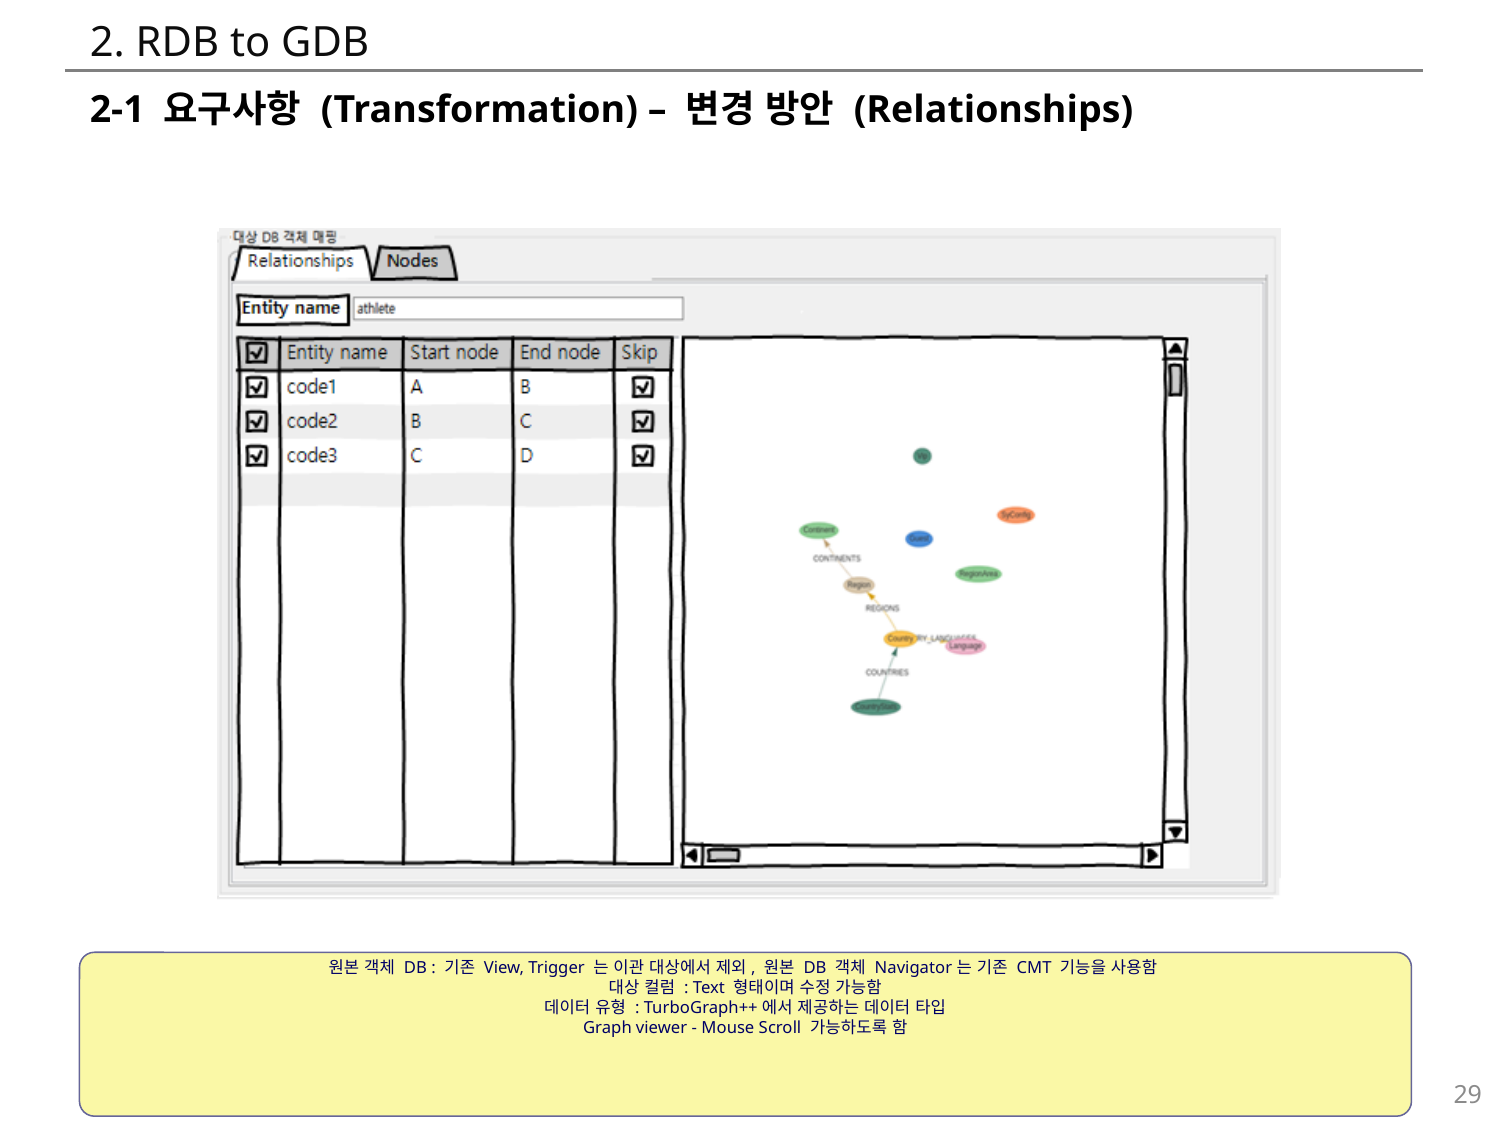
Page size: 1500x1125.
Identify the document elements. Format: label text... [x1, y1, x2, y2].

text_box 2-1 요구사항 (Transformation) – 변경 방안 (Relationships) [74, 78, 1425, 138]
text_box 원본 객체 DB : 기존 View, Trigger 는 이관 대상에서 제외, 원본 DB 객체 Navigator는 기존 CMT 기능을 사용함 대상 컬럼 : Text 형태이며 수정 가능함 데이터 유형 : TurboGraph++에서 제공하는 데이터 타입 Graph viewer - Mouse Scroll 가능하도록 함 [79, 952, 1412, 1117]
picture [216, 220, 1284, 905]
slide_number 29 [1147, 1065, 1498, 1125]
title 2. RDB to GDB [75, 7, 1425, 78]
